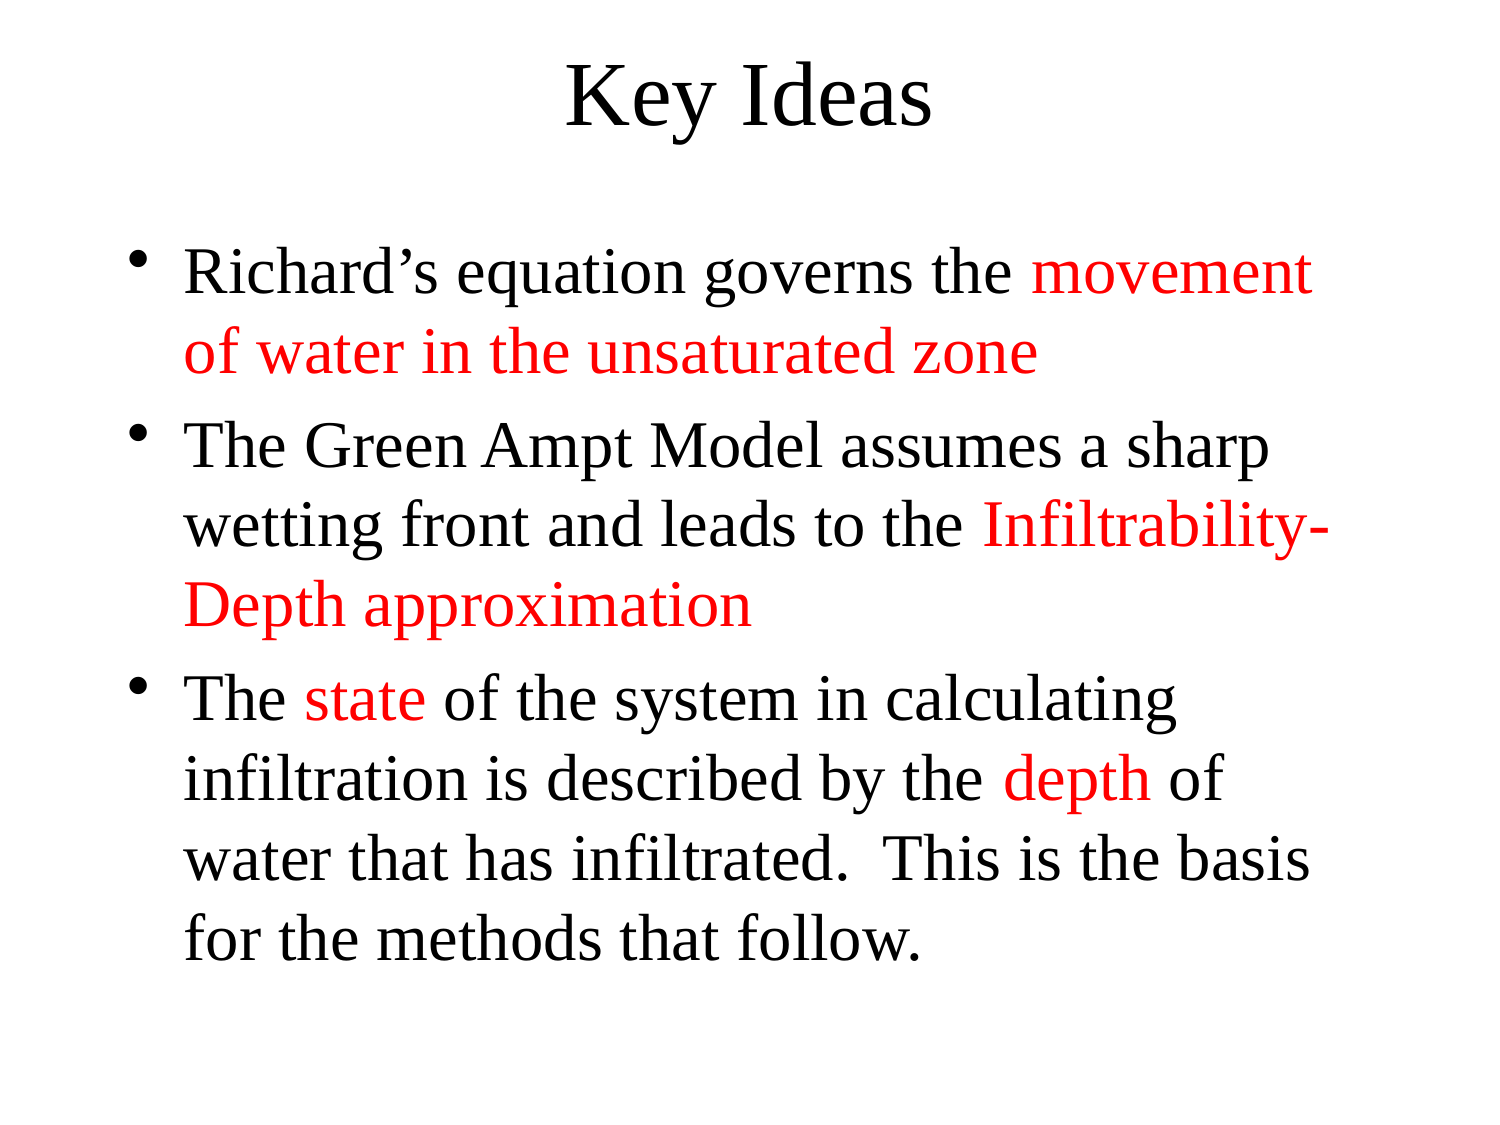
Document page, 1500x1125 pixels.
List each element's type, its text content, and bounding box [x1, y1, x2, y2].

title Key Ideas [112, 0, 1388, 183]
list Richard’s equation governs the movement of water in the unsaturated zone The Green Ampt Model assumes a sharp wetting front and leads to the Infiltrability-Depth approximation The state of the system in calculating infiltration is described by the depth of water that has infiltrated. This is the basis for the methods that follow. [112, 219, 1388, 895]
